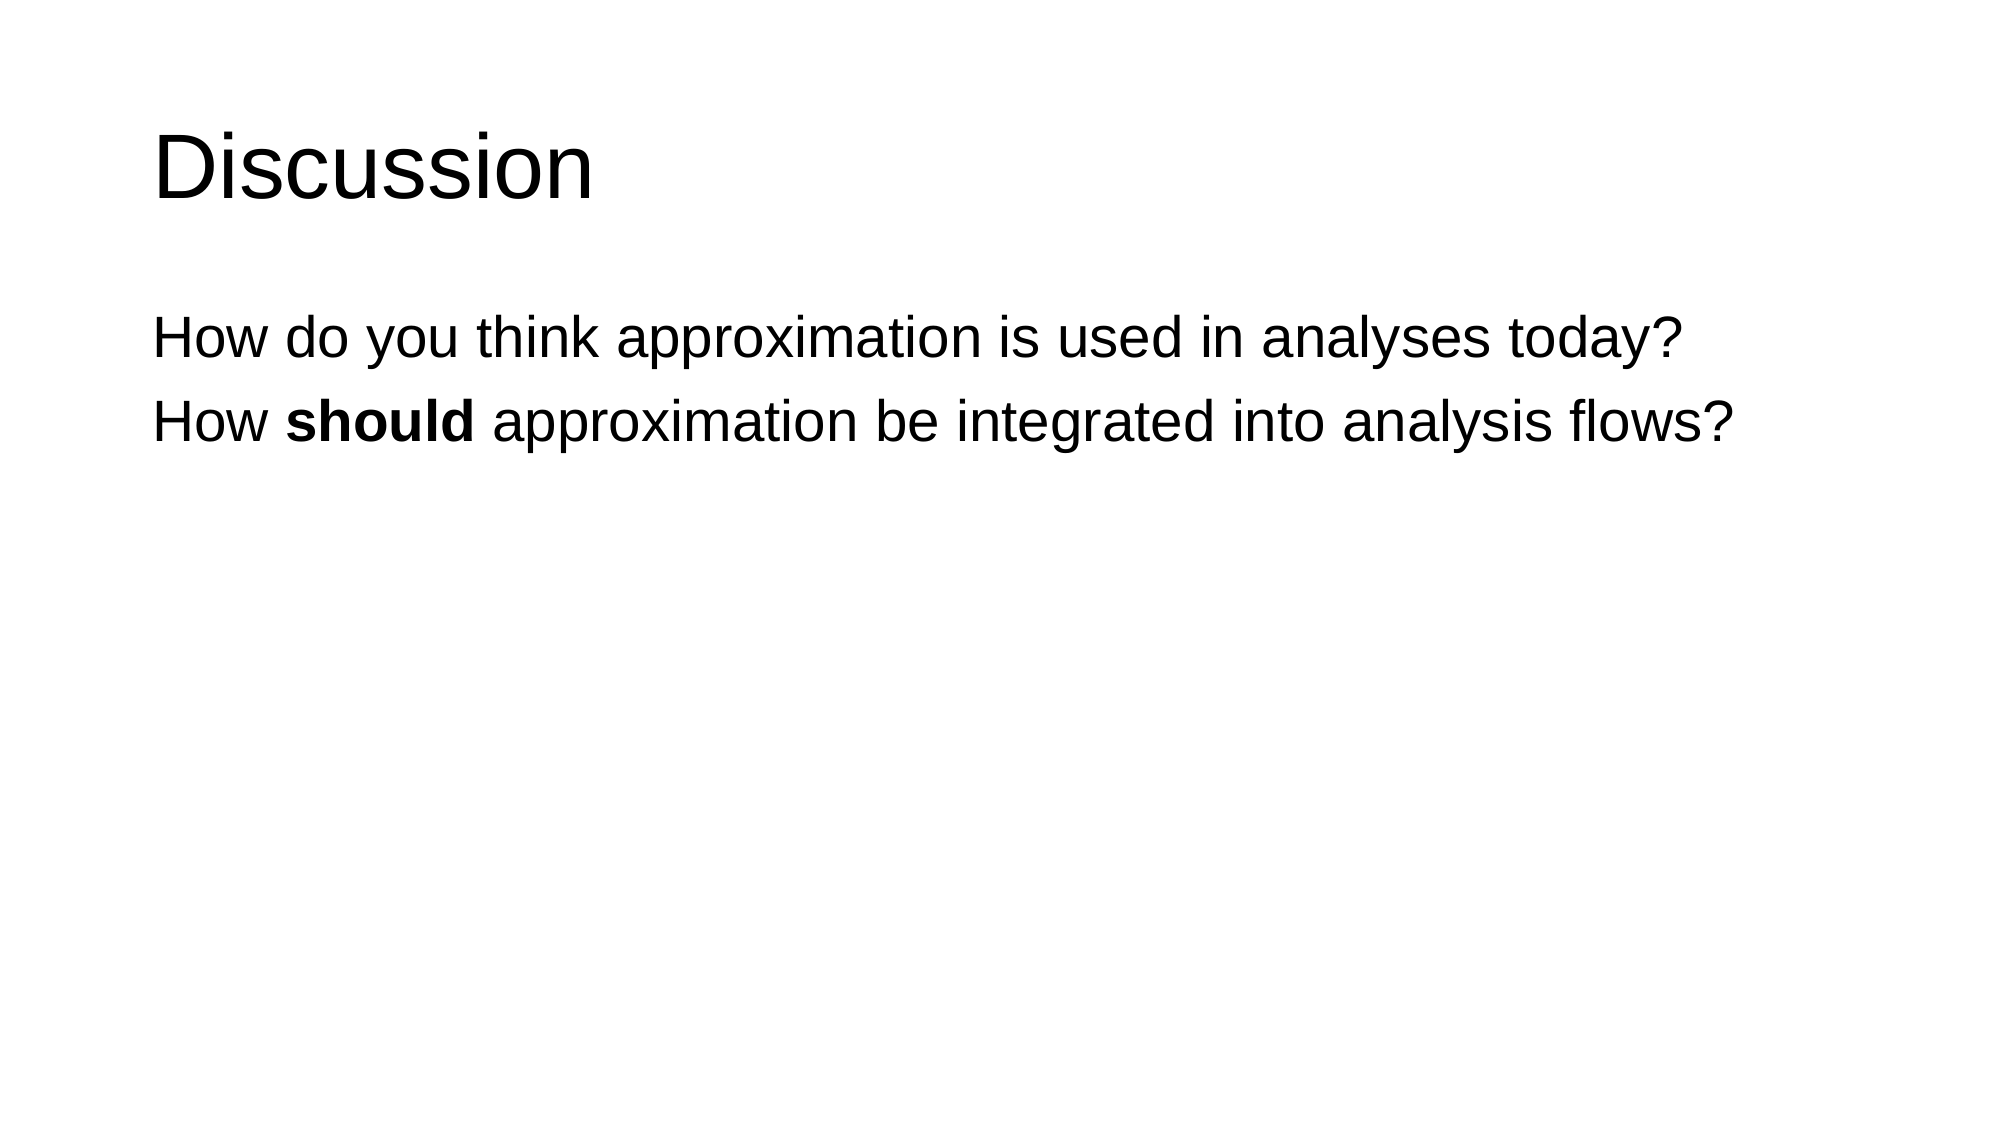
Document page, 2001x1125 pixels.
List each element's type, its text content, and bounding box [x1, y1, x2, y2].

list How do you think approximation is used in analyses today? How should approximation be integrated into analysis flows? [137, 299, 1863, 1014]
title Discussion [137, 59, 1863, 278]
